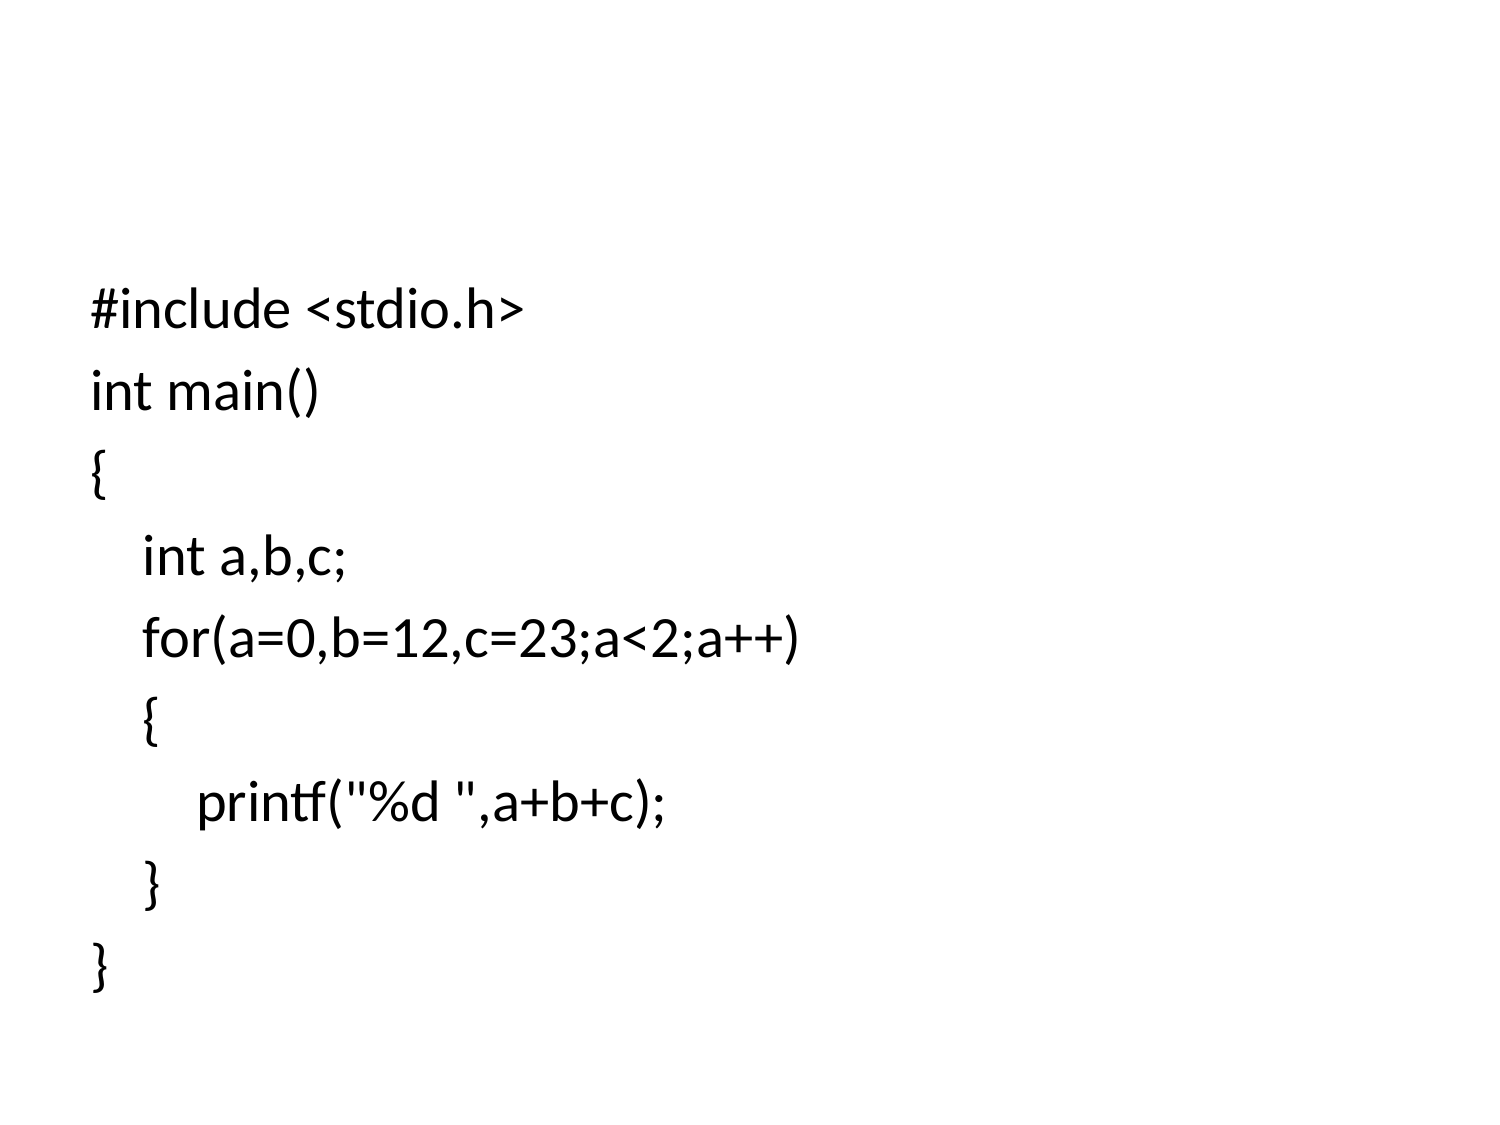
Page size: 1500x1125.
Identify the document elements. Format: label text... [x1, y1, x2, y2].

list #include <stdio.h> int main() { int a,b,c; for(a=0,b=12,c=23;a<2;a++) { printf("%d ",a+b+c); } } [75, 262, 1425, 1005]
